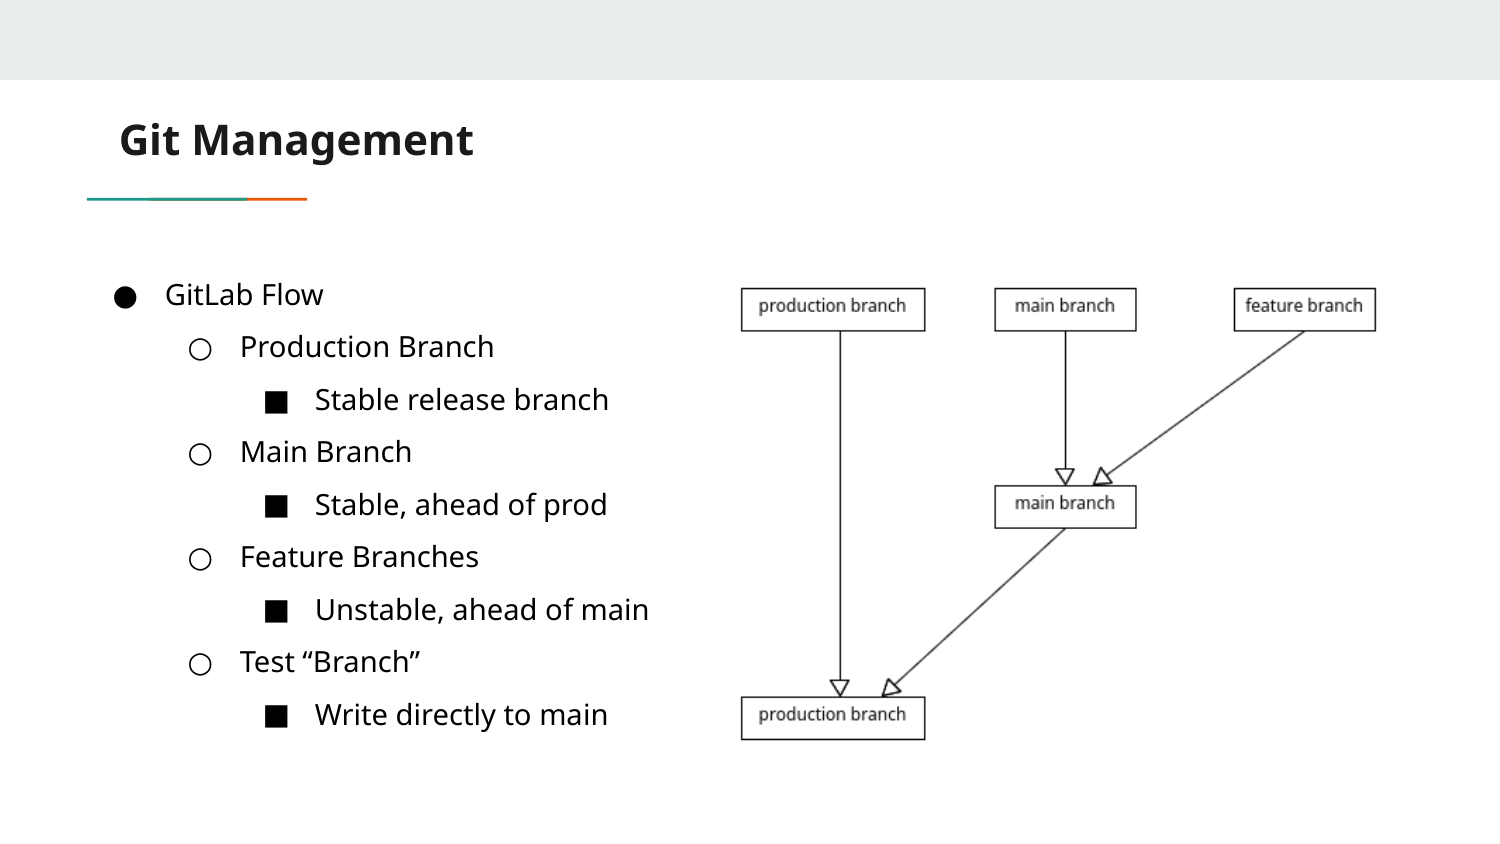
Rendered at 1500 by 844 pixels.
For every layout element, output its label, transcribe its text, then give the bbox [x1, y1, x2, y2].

title Git Management [103, 95, 1366, 183]
text_box GitLab Flow Production Branch Stable release branch Main Branch Stable, ahead of prod Feature Branches Unstable, ahead of main Test “Branch” Write directly to main [74, 243, 698, 746]
picture [699, 243, 1410, 777]
